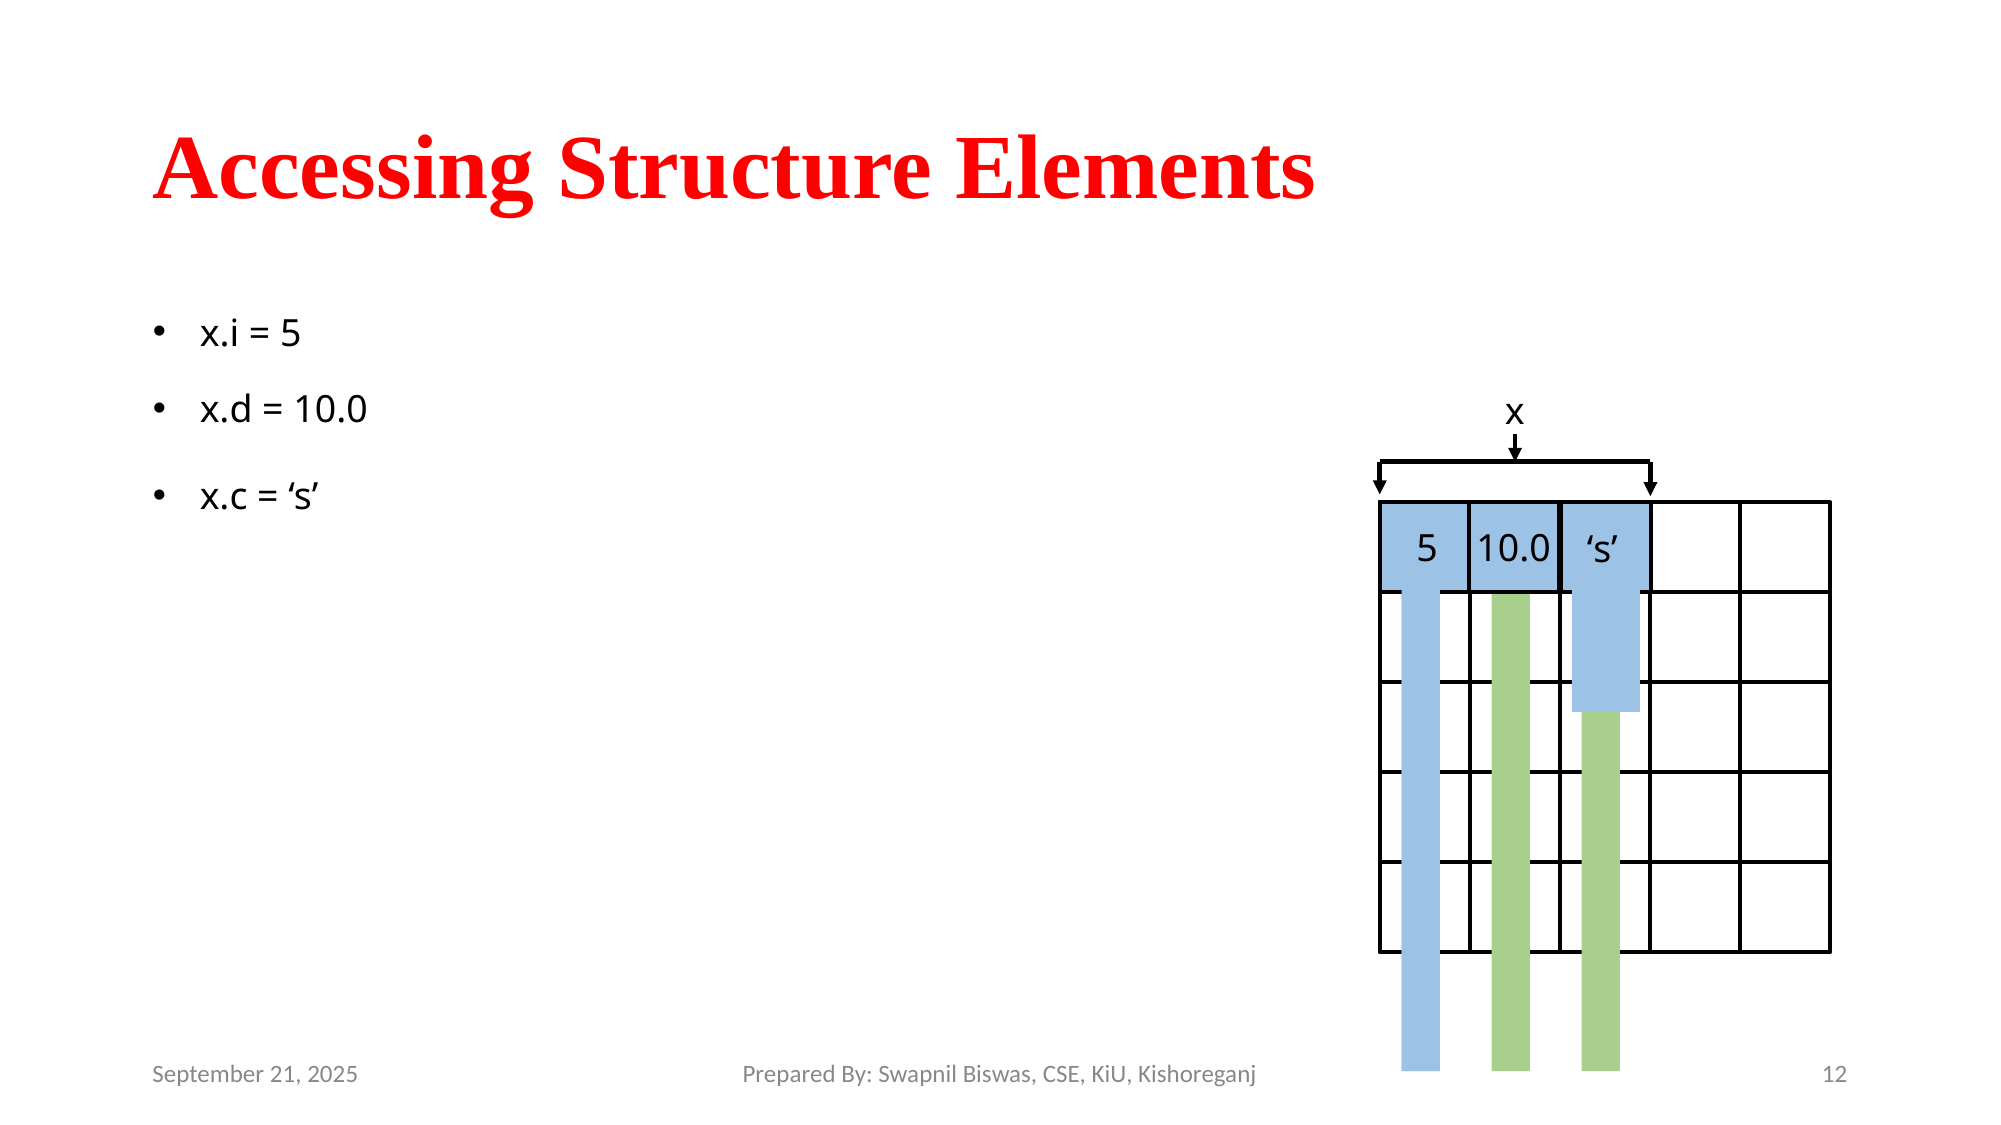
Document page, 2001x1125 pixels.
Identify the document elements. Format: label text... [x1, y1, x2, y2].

slide_number ‹#› [1412, 1042, 1863, 1103]
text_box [1560, 502, 1652, 593]
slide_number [137, 1042, 588, 1103]
title Accessing Structure Elements [137, 59, 1863, 278]
text_box x [1489, 379, 1540, 431]
text_box x.c = ‘s’ [137, 464, 1058, 525]
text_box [1379, 501, 1831, 953]
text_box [1379, 501, 1460, 592]
text_box x.d = 10.0 [137, 377, 1058, 438]
text_box x.i = 5 [137, 300, 658, 361]
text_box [1461, 501, 1559, 592]
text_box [1379, 433, 1651, 497]
footer Prepared By: Swapnil Biswas, CSE, KiU, Kishoreganj [662, 1042, 1338, 1103]
